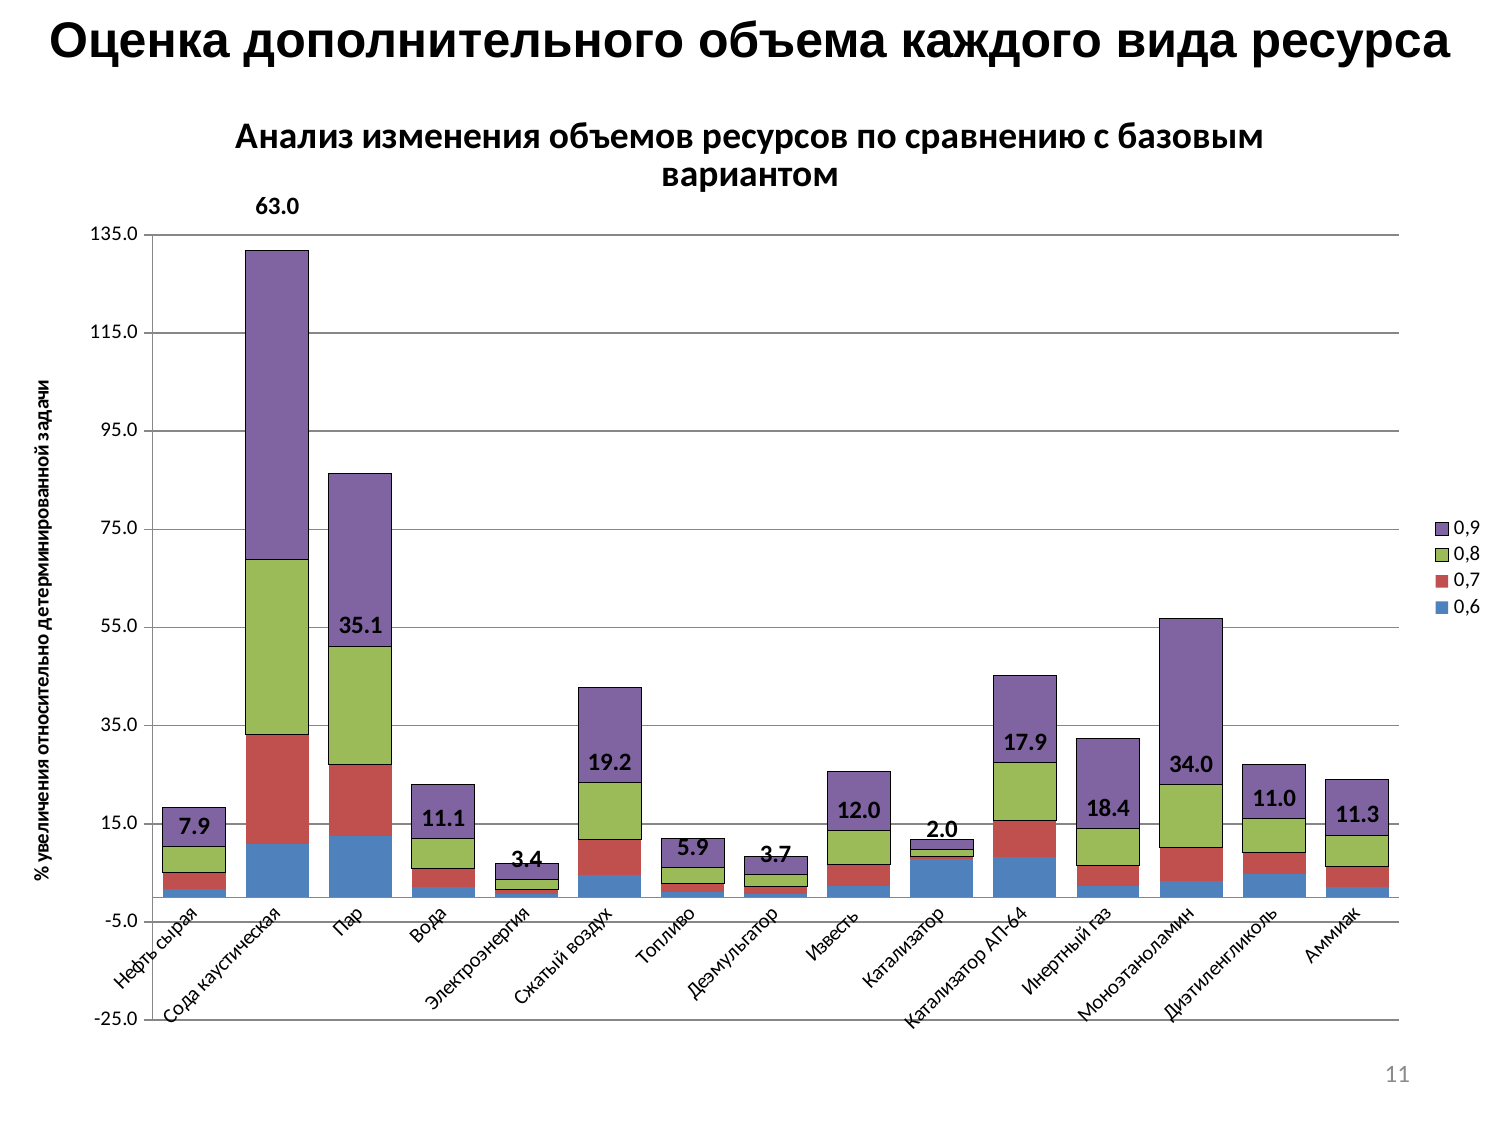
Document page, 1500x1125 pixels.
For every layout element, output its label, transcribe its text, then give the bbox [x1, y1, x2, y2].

slide_number 11 [1074, 1062, 1425, 1103]
chart [0, 81, 1500, 1055]
title Оценка дополнительного объема каждого вида ресурса [0, 0, 1500, 81]
